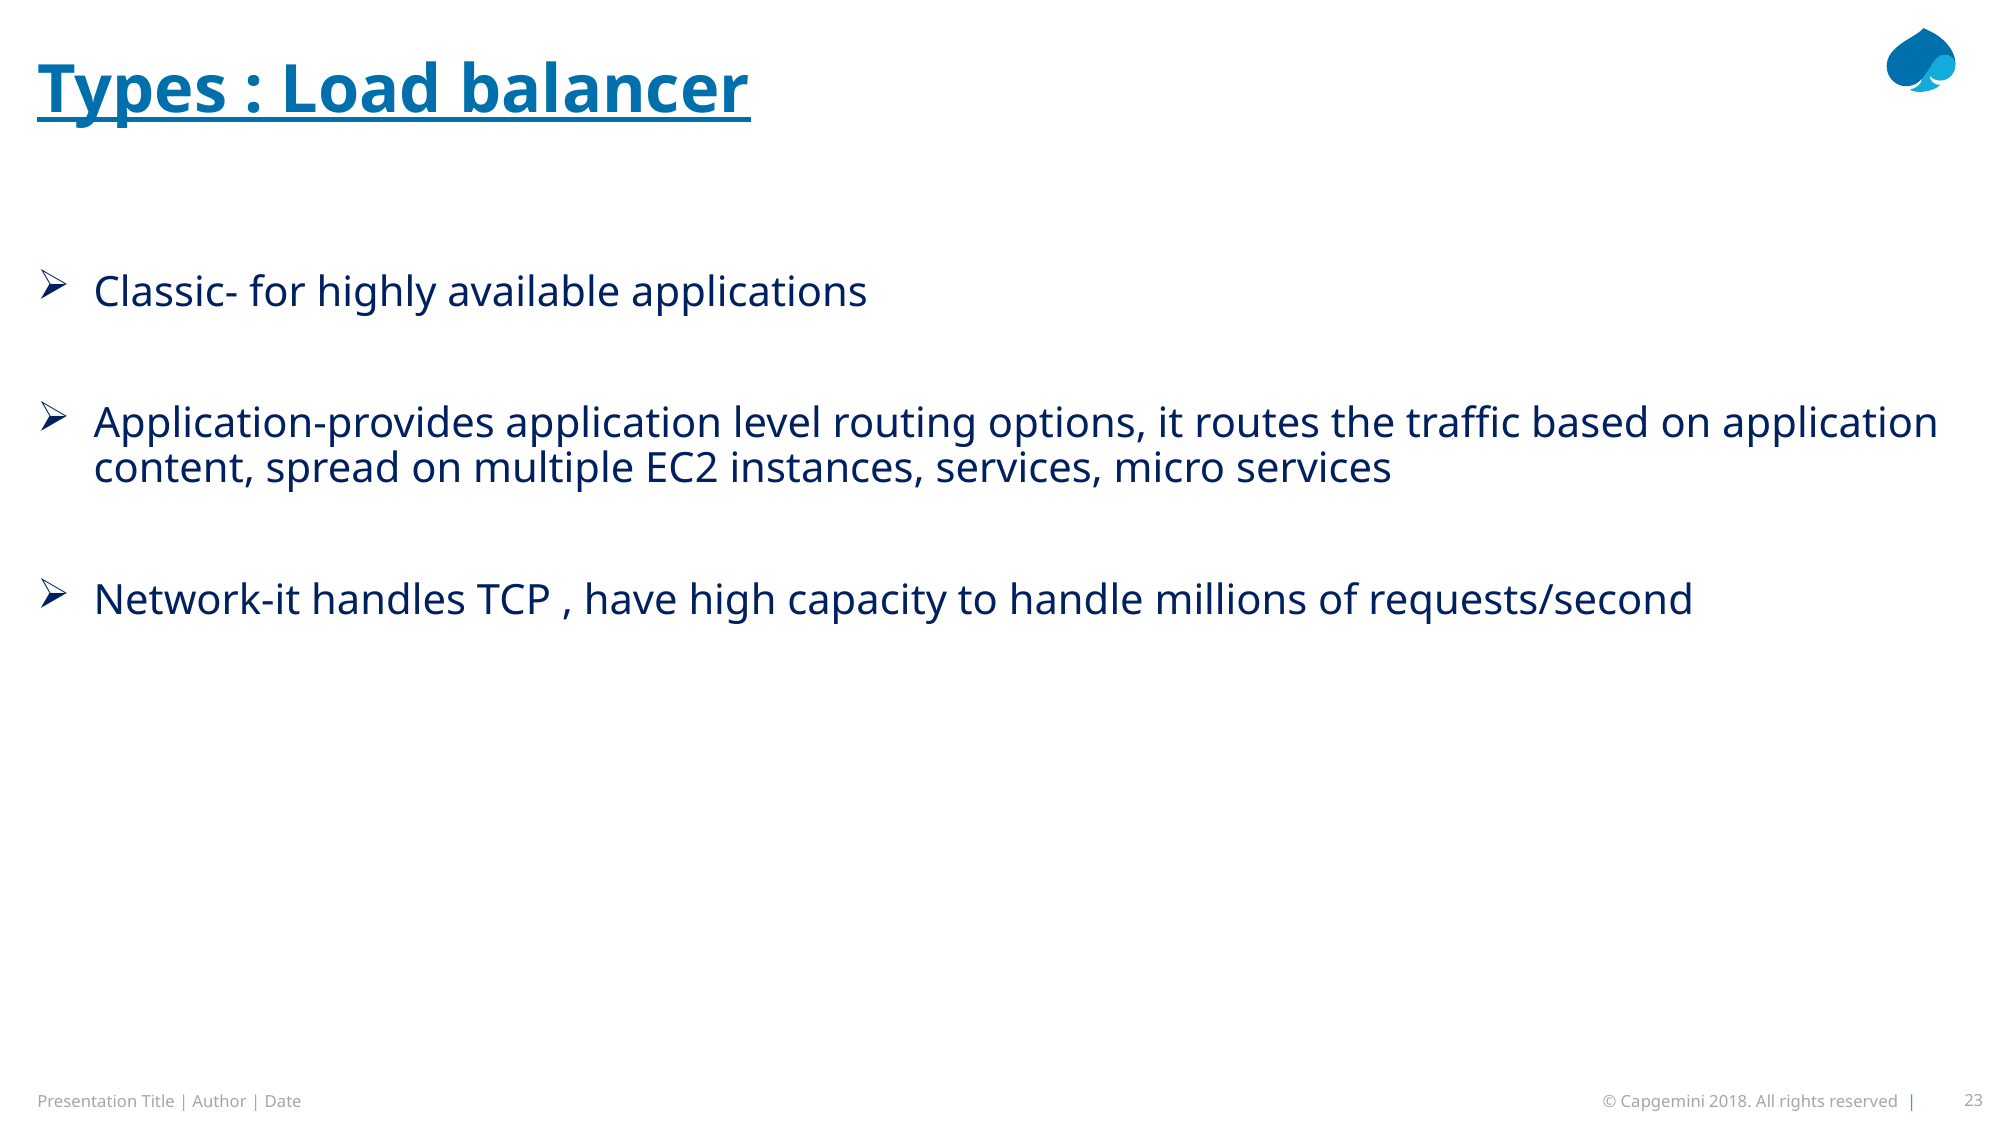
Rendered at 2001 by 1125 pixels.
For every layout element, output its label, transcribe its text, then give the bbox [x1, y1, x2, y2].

list Classic- for highly available applications Application-provides application level routing options, it routes the traffic based on application content, spread on multiple EC2 instances, services, micro services Network-it handles TCP , have high capacity to handle millions of requests/second [37, 270, 1957, 1031]
title Types : Load balancer [37, 0, 1863, 182]
